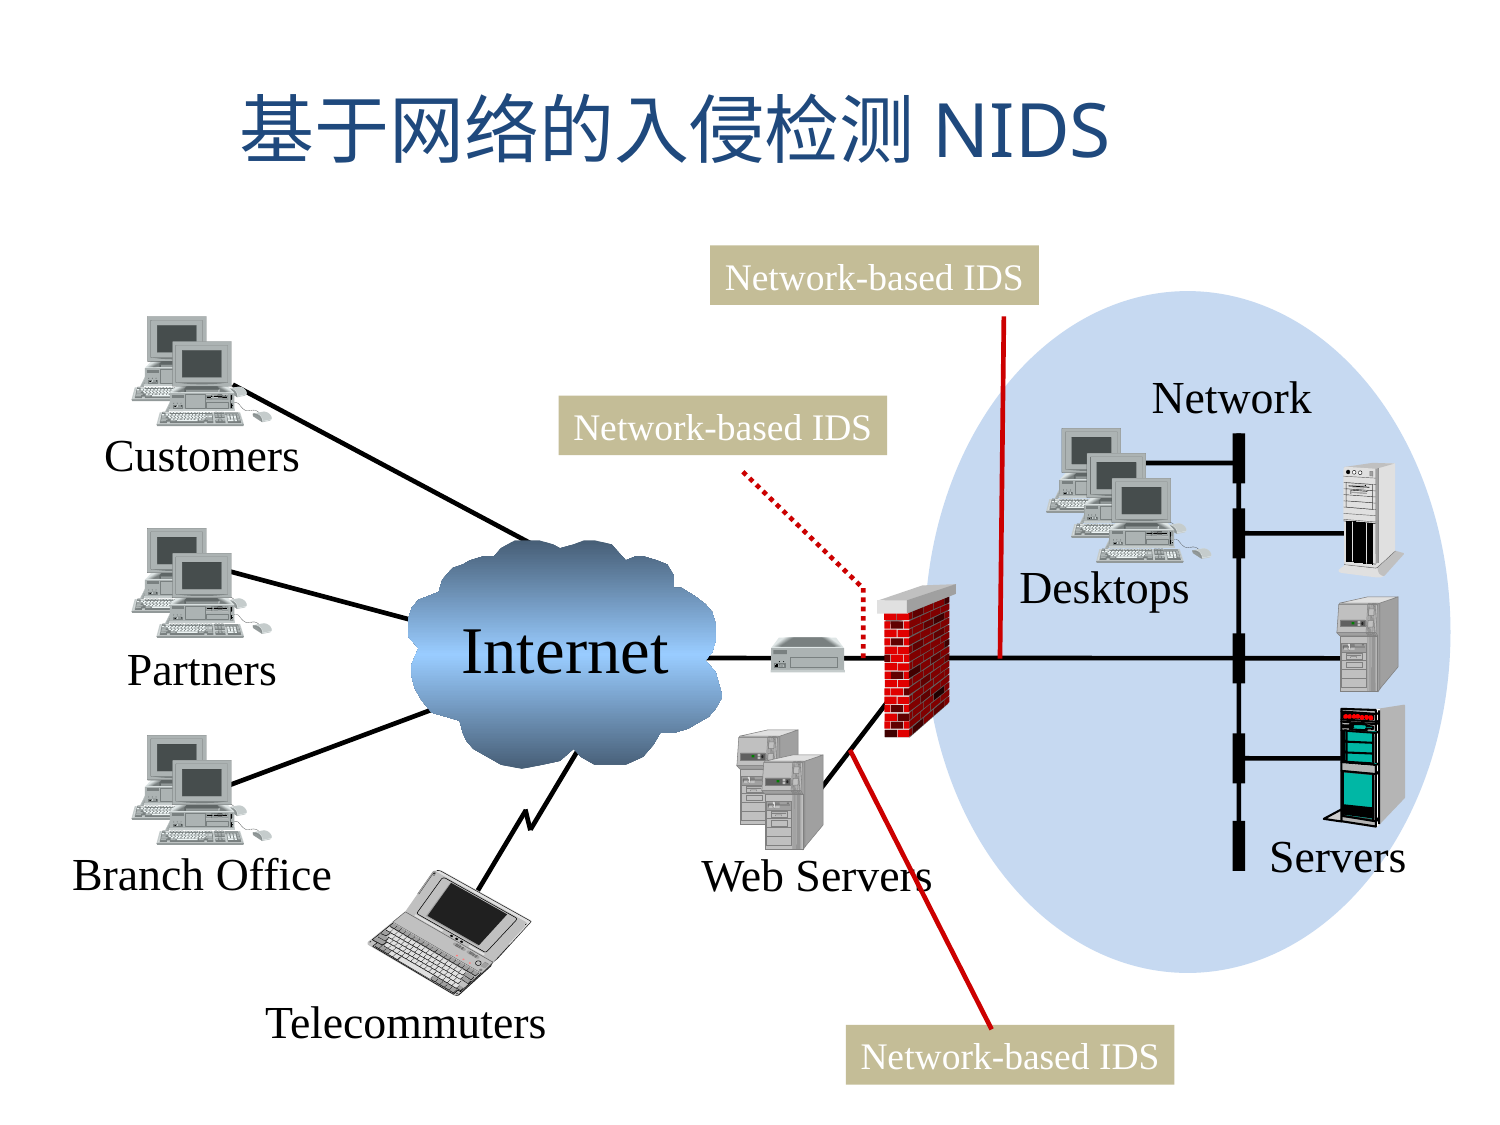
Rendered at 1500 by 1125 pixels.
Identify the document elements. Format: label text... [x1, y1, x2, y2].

text_box 基于网络的入侵检测NIDS [225, 74, 1312, 180]
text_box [34, 236, 1451, 1093]
